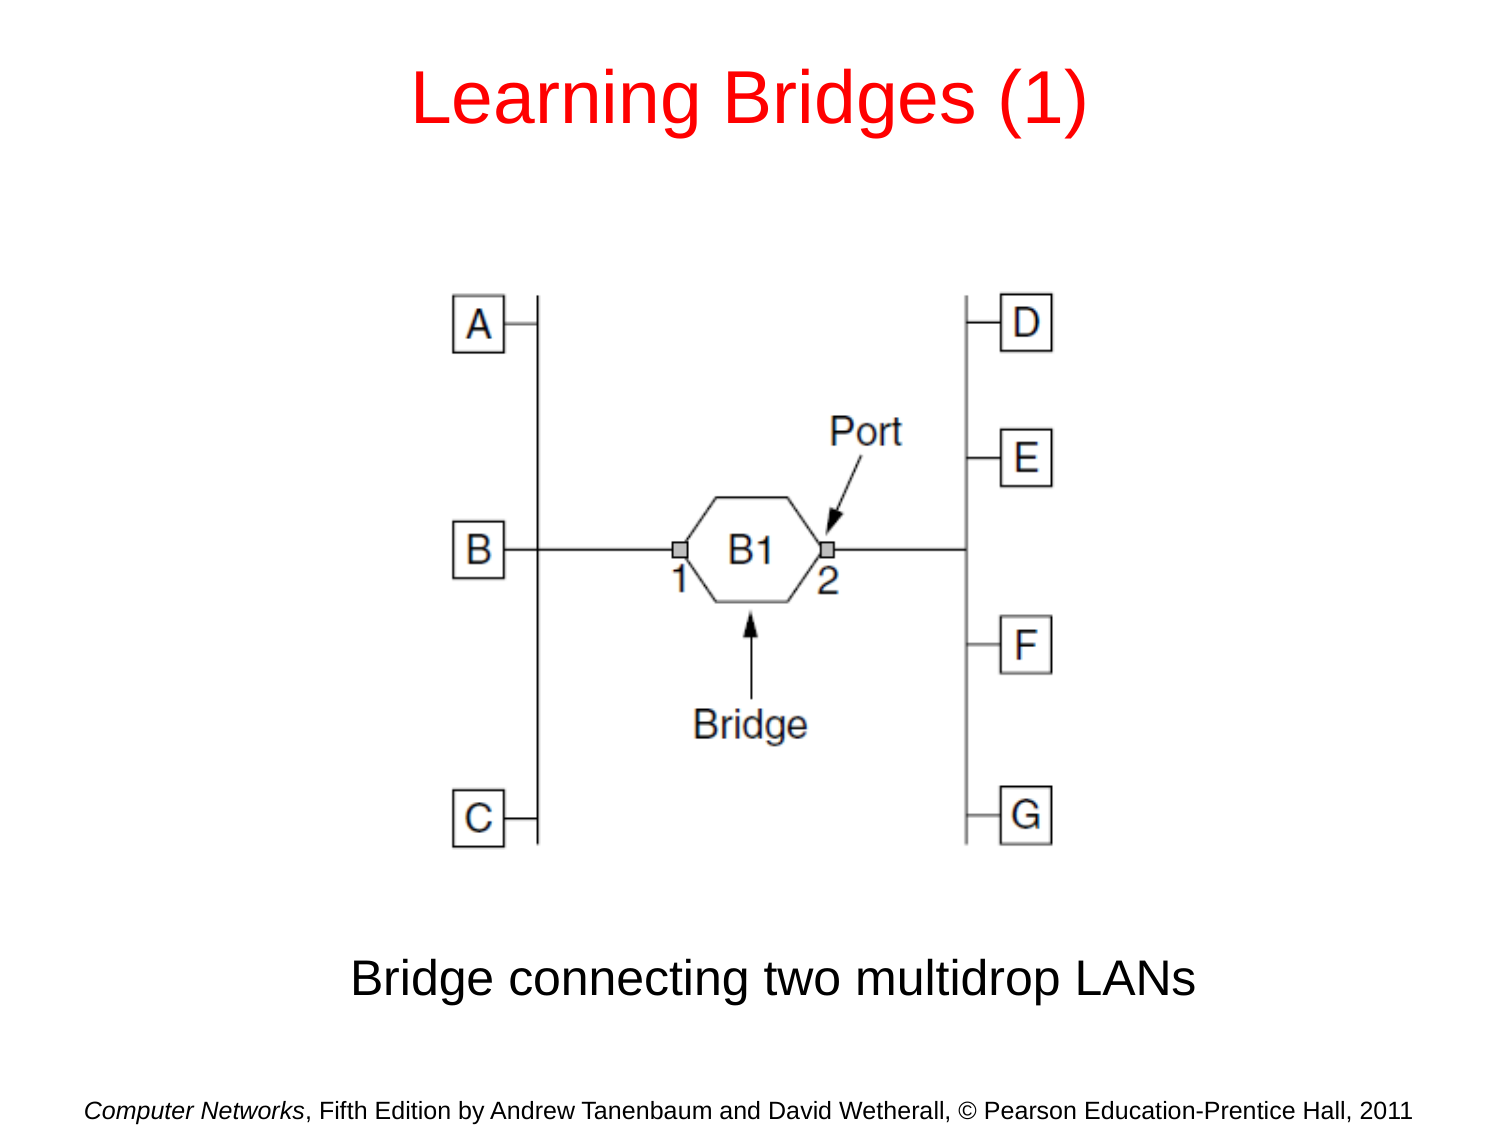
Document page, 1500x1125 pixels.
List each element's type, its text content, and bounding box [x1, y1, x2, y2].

picture [387, 247, 1096, 863]
list Bridge connecting two multidrop LANs [47, 937, 1500, 1075]
title Learning Bridges (1) [0, 0, 1500, 188]
